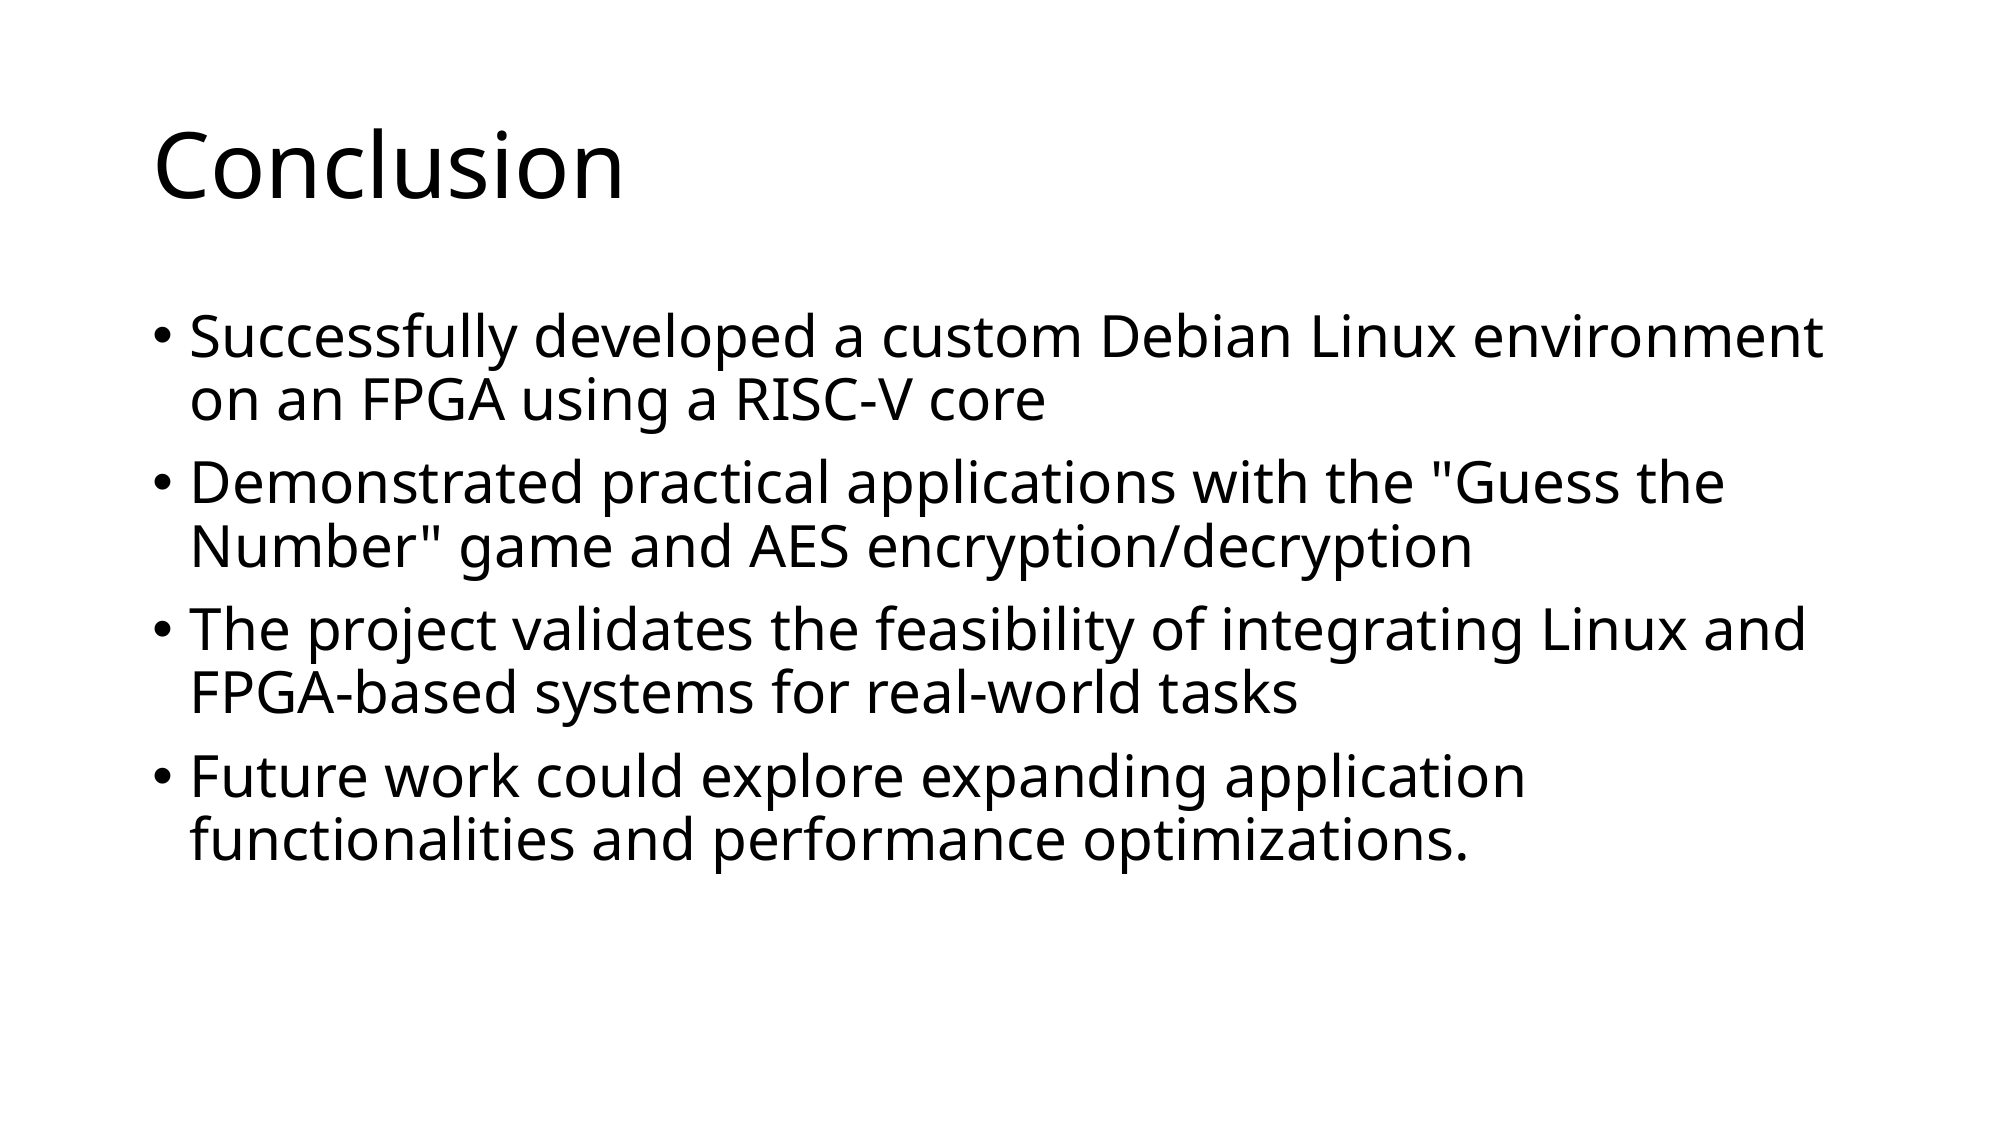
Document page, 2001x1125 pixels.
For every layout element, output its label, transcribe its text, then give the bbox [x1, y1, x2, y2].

title Conclusion [137, 59, 1863, 278]
list Successfully developed a custom Debian Linux environment on an FPGA using a RISC-V core Demonstrated practical applications with the "Guess the Number" game and AES encryption/decryption The project validates the feasibility of integrating Linux and FPGA-based systems for real-world tasks Future work could explore expanding application functionalities and performance optimizations. [137, 299, 1863, 1014]
